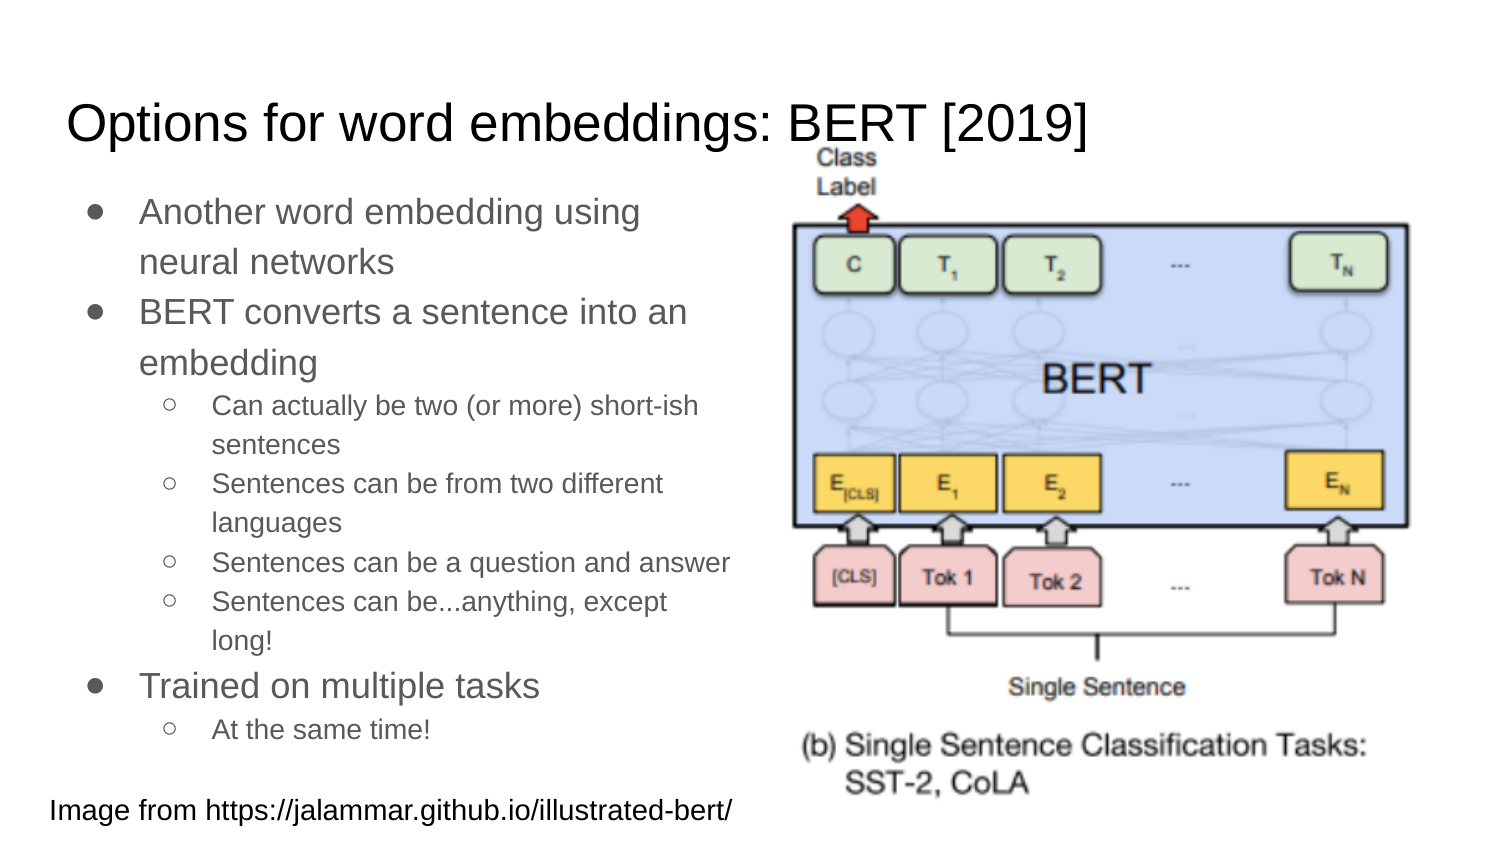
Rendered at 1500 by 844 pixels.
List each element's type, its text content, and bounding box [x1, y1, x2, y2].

text_box Image from https://jalammar.github.io/illustrated-bert/ [34, 776, 762, 842]
picture [764, 121, 1426, 821]
title Options for word embeddings: BERT [2019] [51, 72, 1449, 167]
list Another word embedding using neural networks BERT converts a sentence into an embedding Can actually be two (or more) short-ish sentences Sentences can be from two different languages Sentences can be a question and answer Sentences can be...anything, except long! Trained on multiple tasks At the same time! [51, 166, 750, 776]
